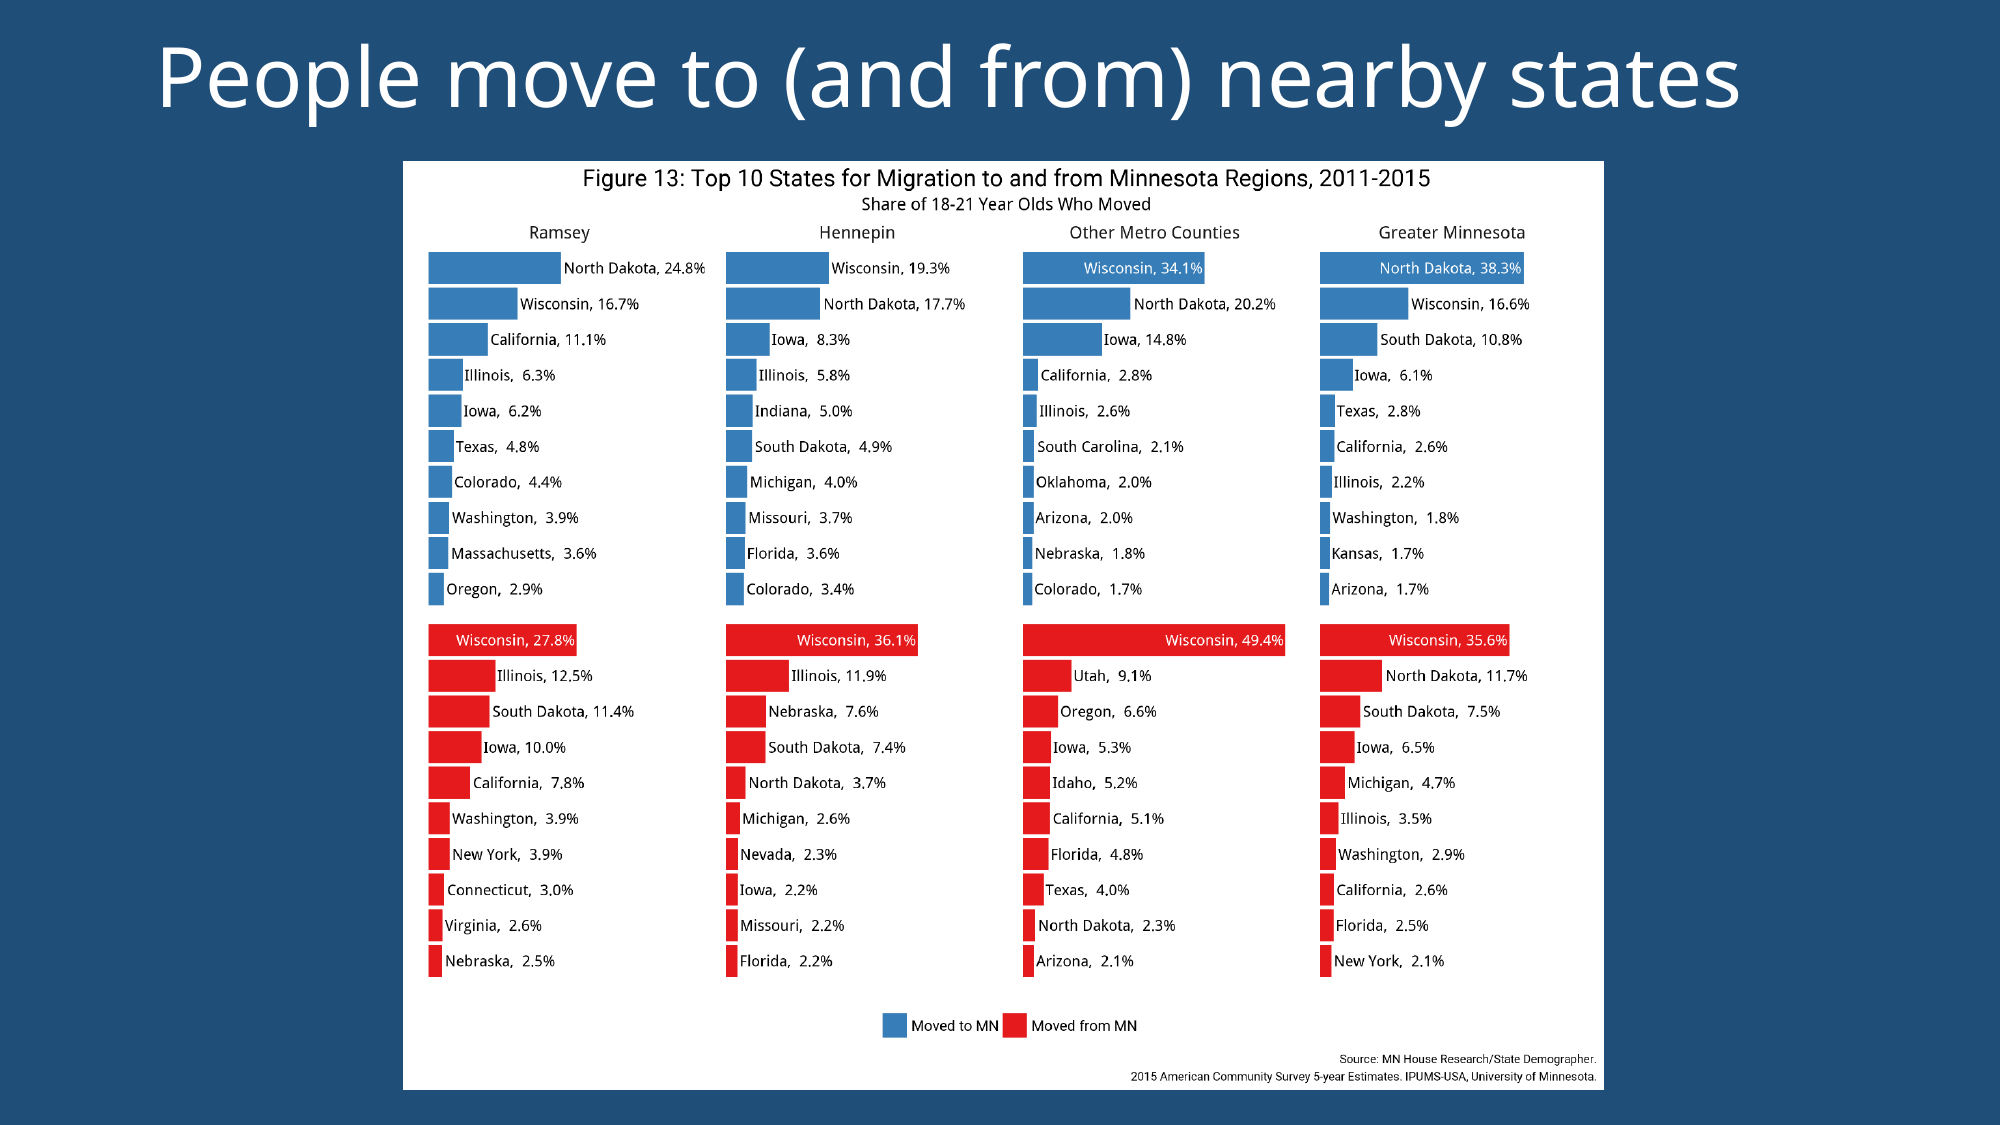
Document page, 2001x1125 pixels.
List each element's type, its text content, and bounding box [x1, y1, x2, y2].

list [403, 161, 1604, 1090]
title People move to (and from) nearby states [140, 0, 1866, 162]
